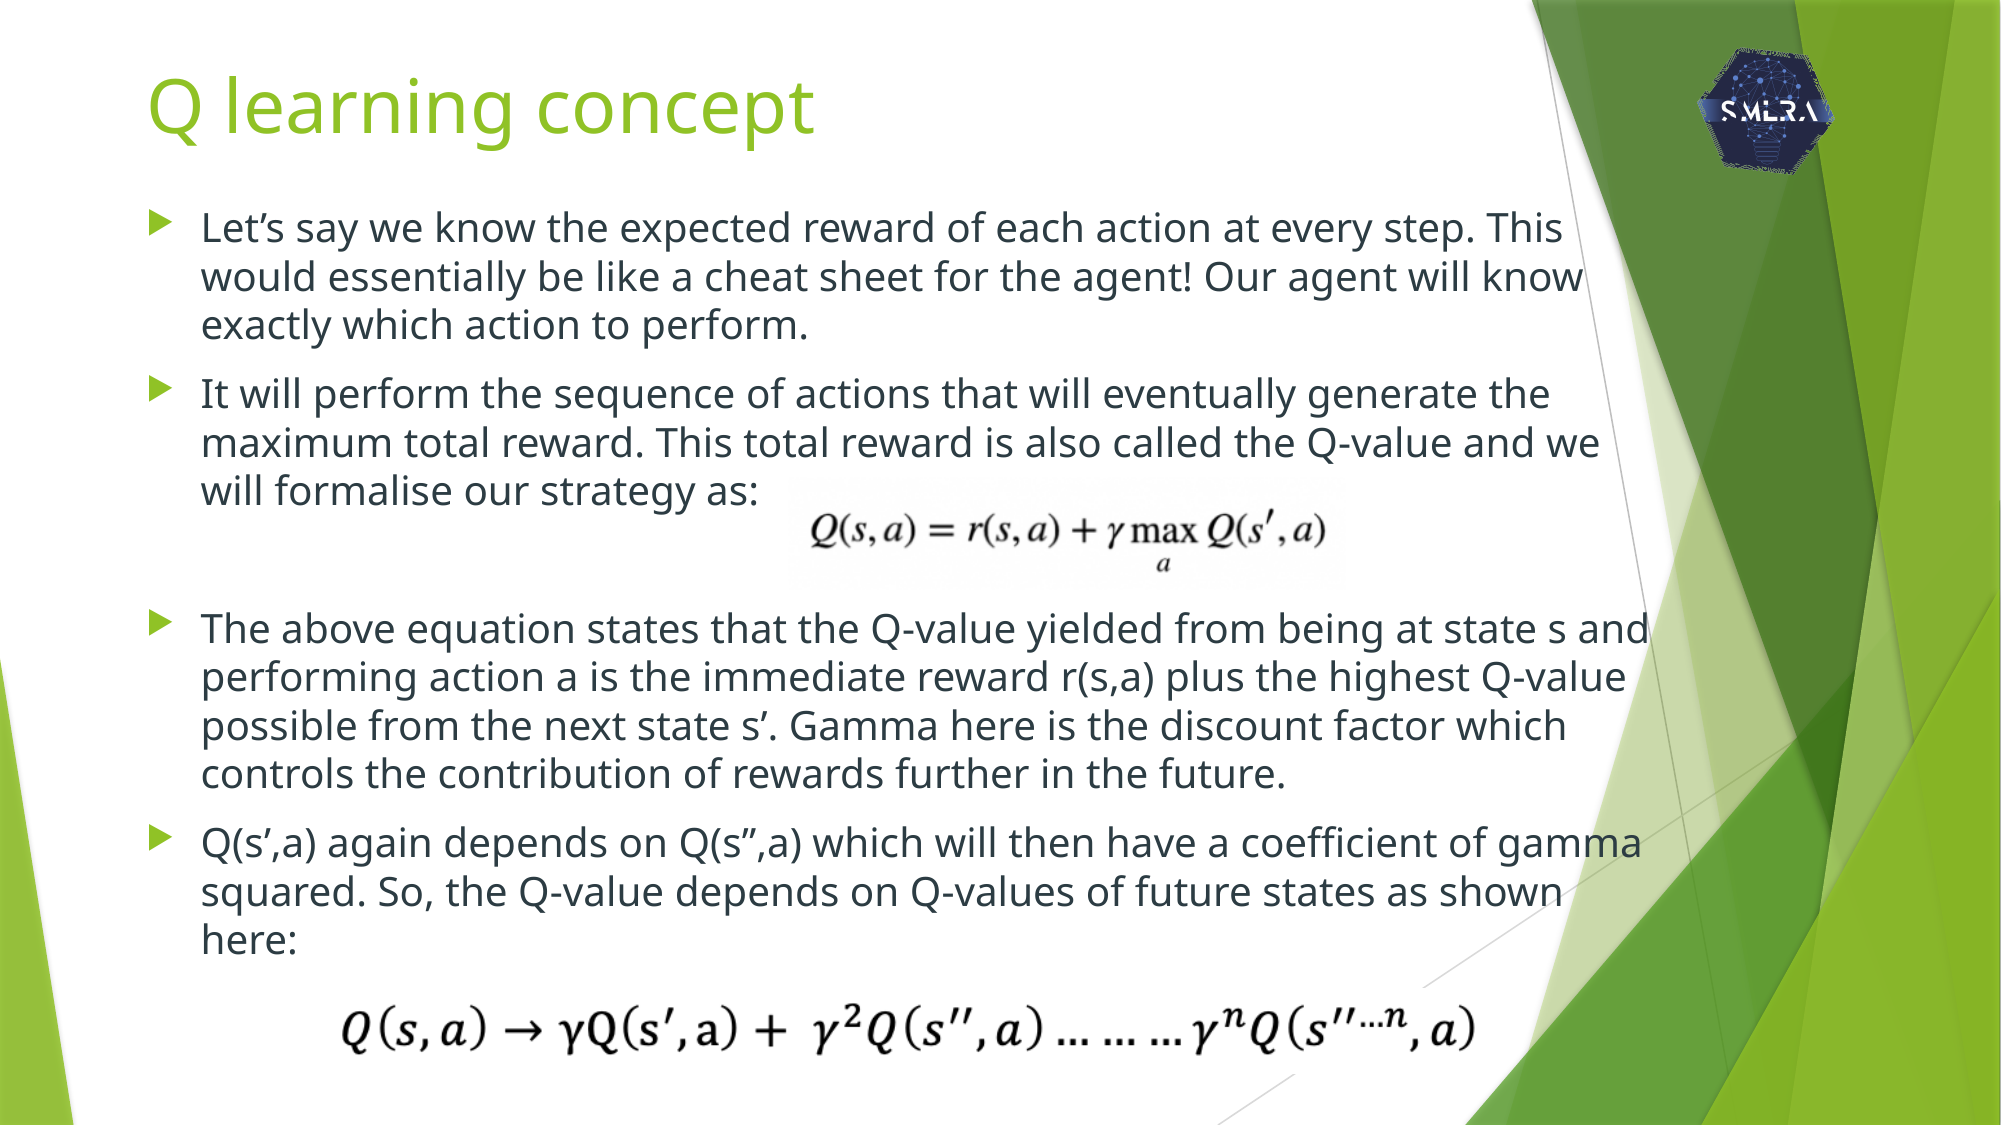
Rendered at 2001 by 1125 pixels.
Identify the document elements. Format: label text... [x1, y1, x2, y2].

list Let’s say we know the expected reward of each action at every step. This would essentially be like a cheat sheet for the agent! Our agent will know exactly which action to perform. It will perform the sequence of actions that will eventually generate the maximum total reward. This total reward is also called the Q-value and we will formalise our strategy as: The above equation states that the Q-value yielded from being at state s and performing action a is the immediate reward r(s,a) plus the highest Q-value possible from the next state s’. Gamma here is the discount factor which controls the contribution of rewards further in the future. Q(s’,a) again depends on Q(s”,a) which will then have a coefficient of gamma squared. So, the Q-value depends on Q-values of future states as shown here: [130, 195, 1668, 1010]
picture [1697, 47, 1835, 175]
picture [787, 476, 1347, 590]
title Q learning concept [130, 51, 1674, 281]
picture [331, 987, 1503, 1075]
